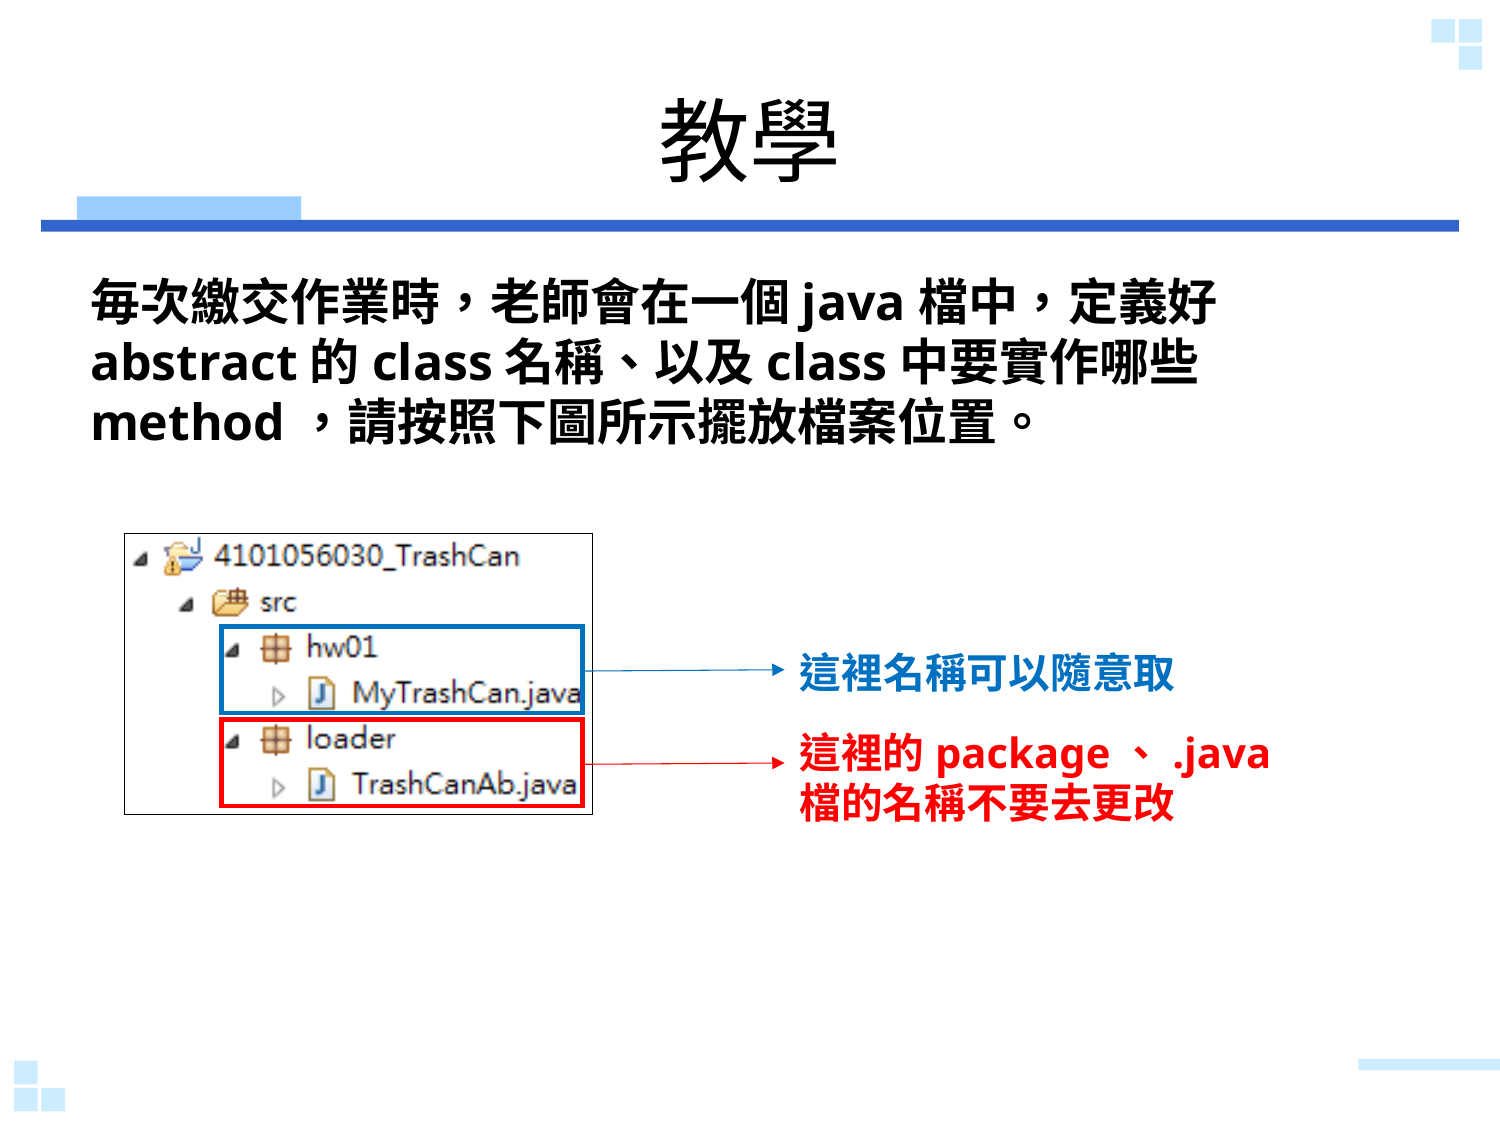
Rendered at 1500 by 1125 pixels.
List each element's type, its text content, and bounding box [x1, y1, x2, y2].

text_box 這裡的package、.java檔的名稱不要去更改 [784, 719, 1296, 839]
list 毎次繳交作業時，老師會在一個java檔中，定義好abstract的class名稱、以及class中要實作哪些method，請按照下圖所示擺放檔案位置。 [75, 262, 1425, 473]
picture [124, 533, 593, 814]
title 教學 [75, 45, 1425, 233]
text_box 這裡名稱可以隨意取 [784, 639, 1196, 703]
